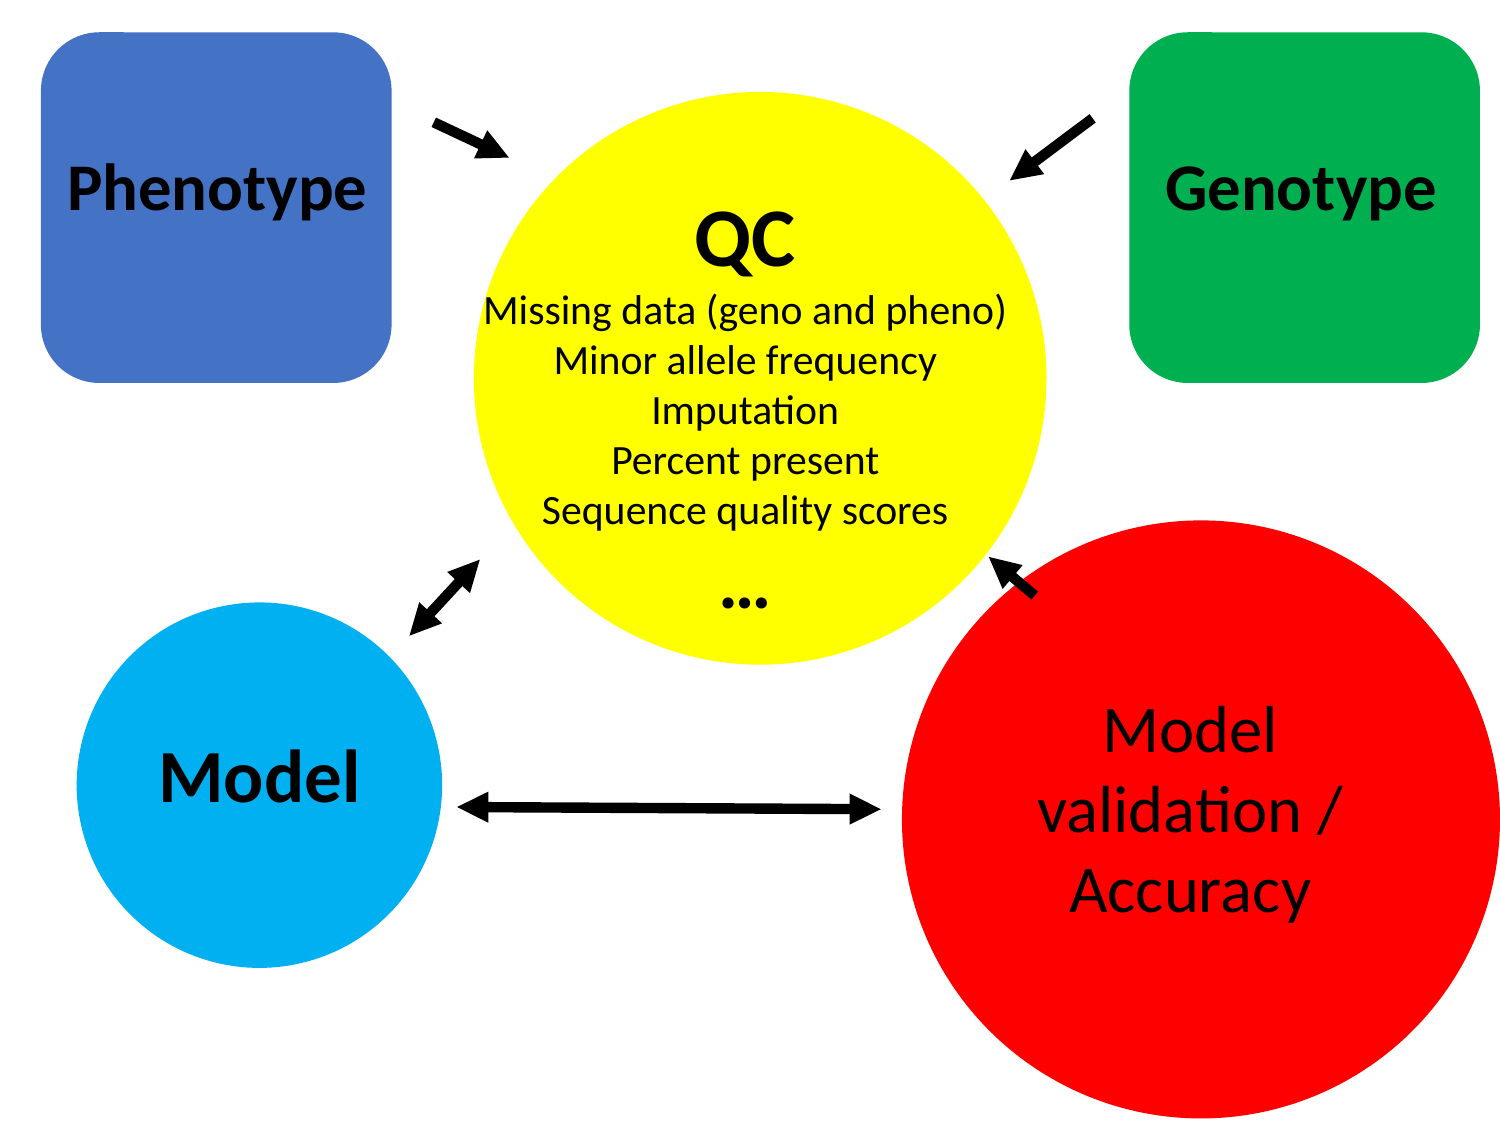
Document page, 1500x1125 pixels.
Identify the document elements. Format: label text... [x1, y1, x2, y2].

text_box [409, 559, 480, 636]
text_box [1009, 118, 1093, 181]
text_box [457, 806, 881, 810]
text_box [988, 556, 1035, 596]
text_box [900, 519, 1500, 1120]
text_box Model validation / Accuracy [1009, 678, 1371, 933]
text_box [75, 601, 444, 969]
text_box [433, 122, 509, 158]
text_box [455, 91, 1047, 678]
text_box Model [133, 720, 385, 826]
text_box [1125, 32, 1480, 383]
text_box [40, 32, 393, 383]
